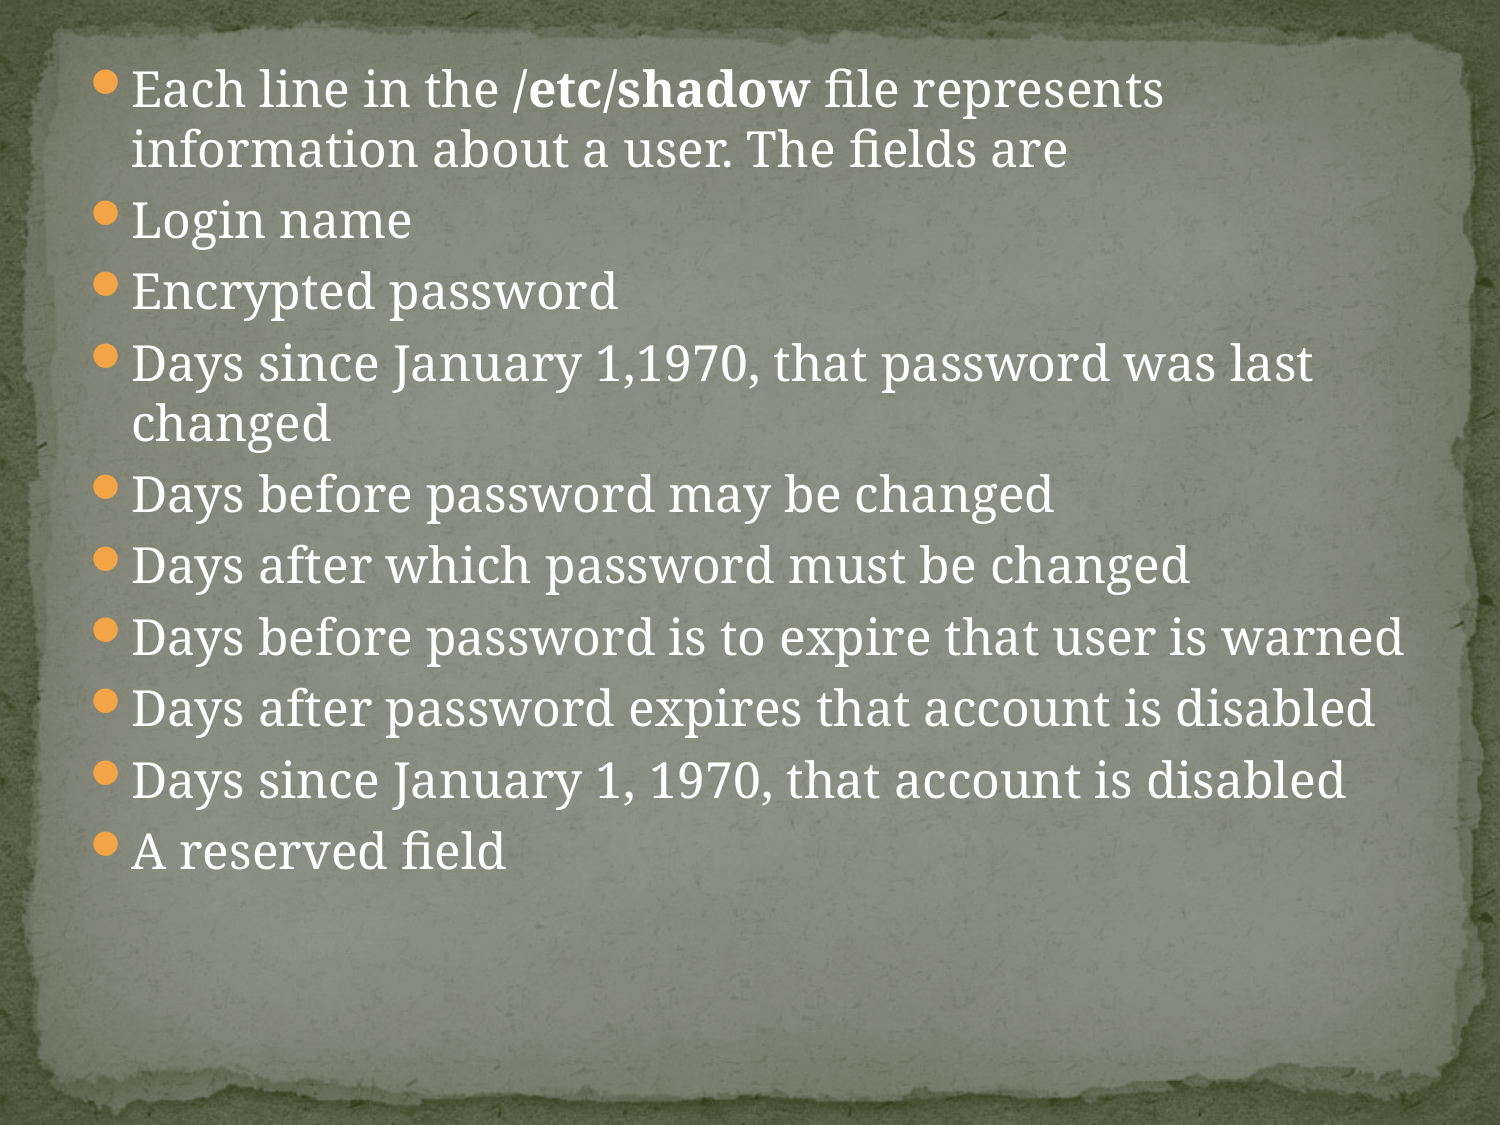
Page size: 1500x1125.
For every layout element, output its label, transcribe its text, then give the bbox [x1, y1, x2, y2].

list Each line in the /etc/shadow file represents information about a user. The fields are Login name Encrypted password Days since January 1,1970, that password was last changed Days before password may be changed Days after which password must be changed Days before password is to expire that user is warned Days after password expires that account is disabled Days since January 1, 1970, that account is disabled A reserved field [75, 50, 1425, 1005]
